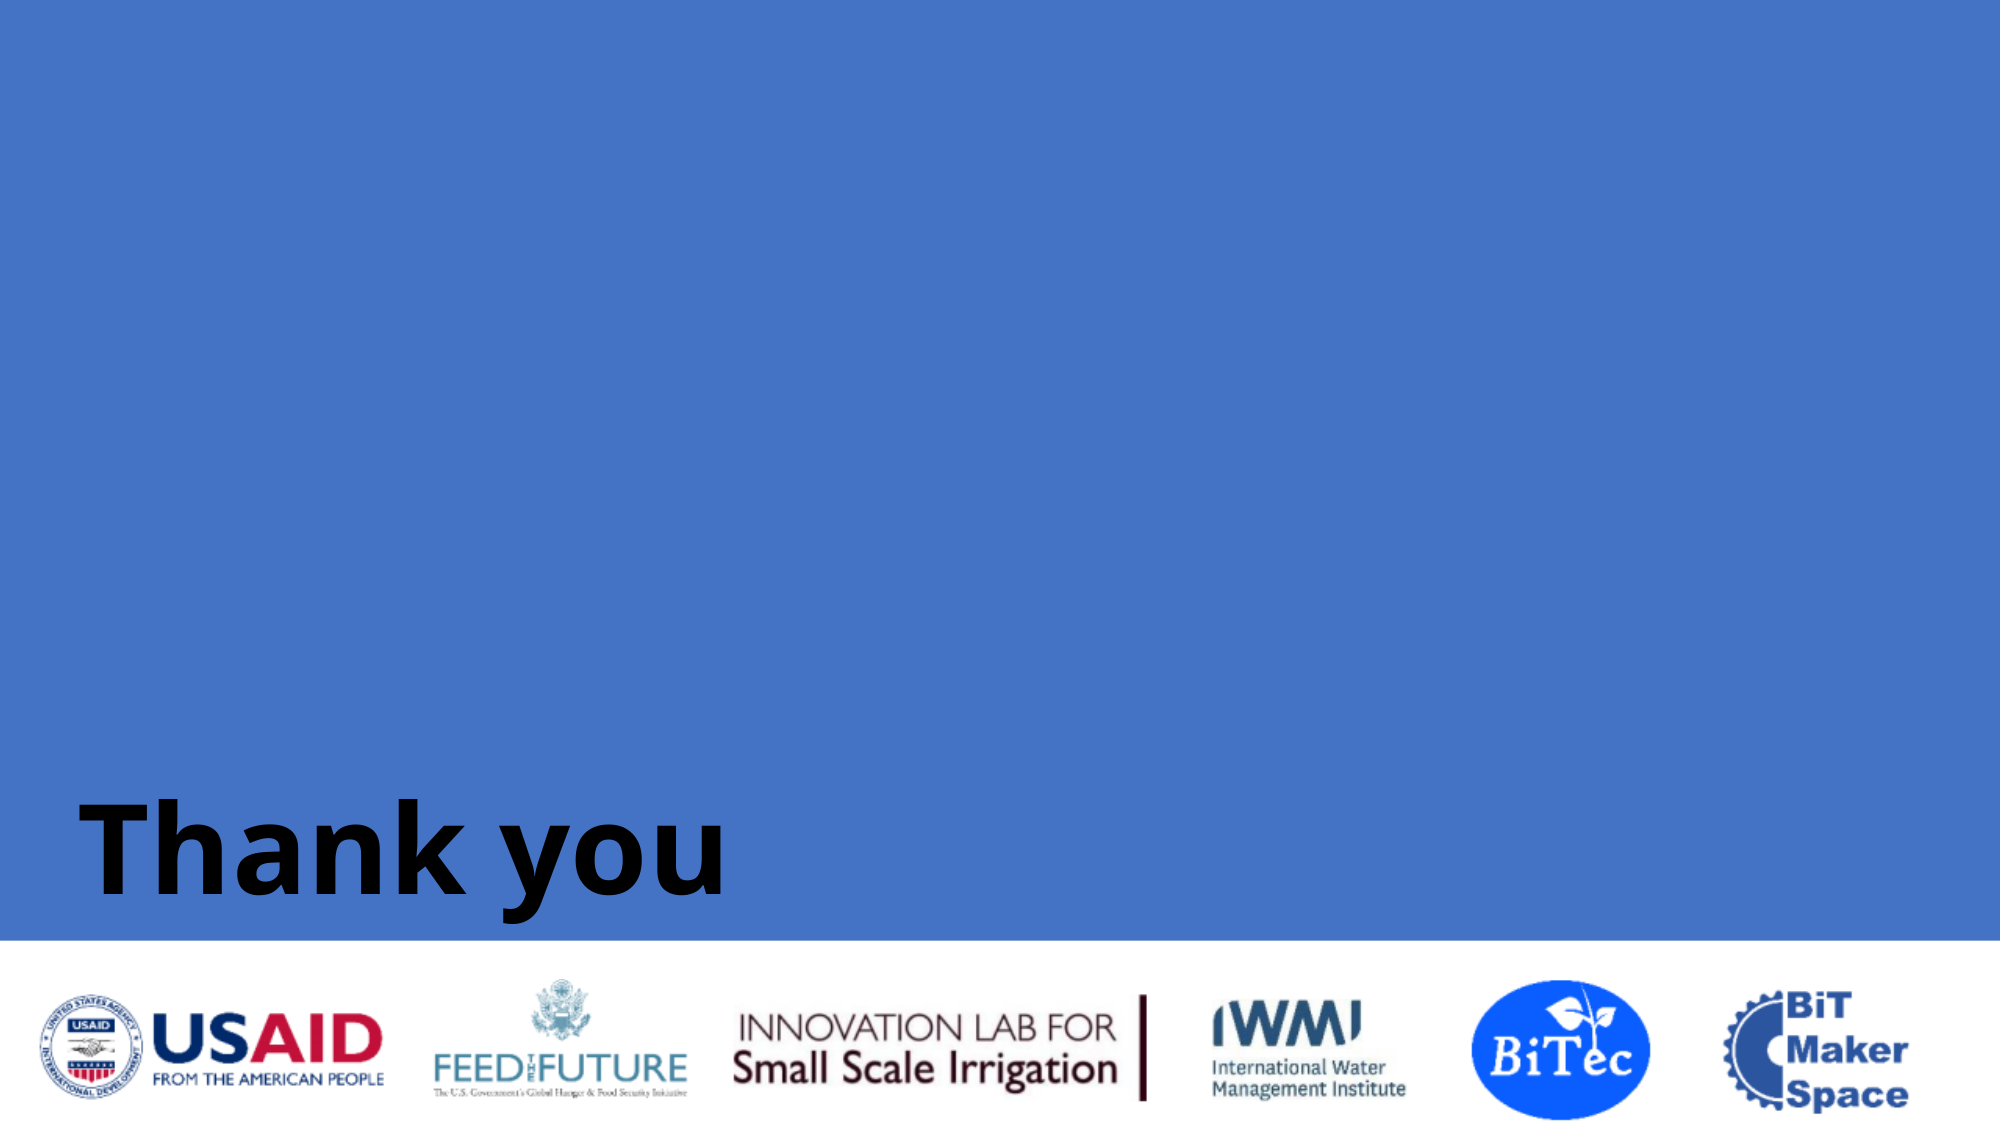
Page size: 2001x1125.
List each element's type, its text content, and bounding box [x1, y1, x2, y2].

title Thank you [62, 537, 1876, 929]
picture [29, 979, 1924, 1125]
slide_number 9 [1412, 1042, 1863, 1103]
